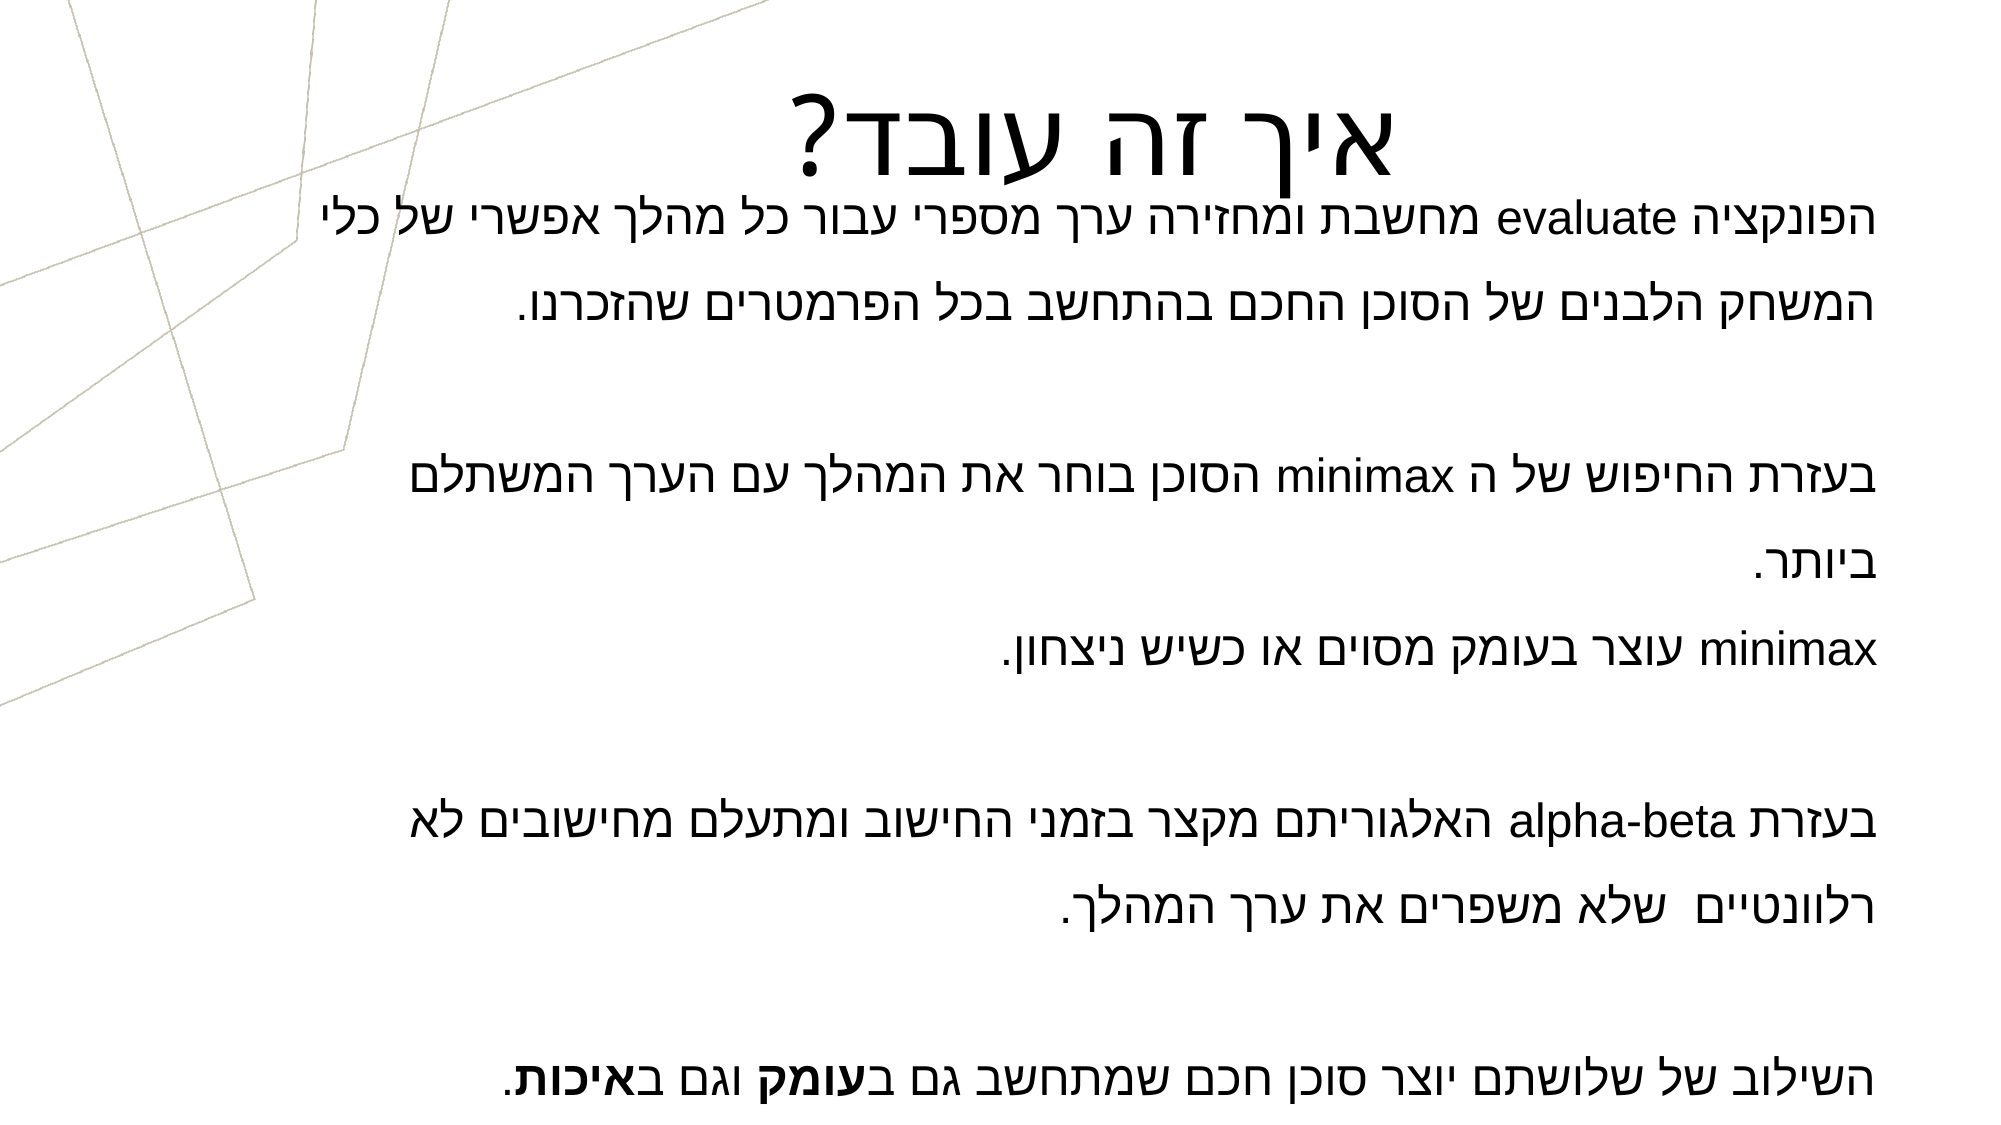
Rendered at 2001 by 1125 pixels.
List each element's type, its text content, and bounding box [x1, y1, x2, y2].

text_box איך זה עובד? [769, 55, 1418, 150]
text_box הפונקציה evaluate מחשבת ומחזירה ערך מספרי עבור כל מהלך אפשרי של כלי המשחק הלבנים של הסוכן החכם בהתחשב בכל הפרמטרים שהזכרנו. בעזרת החיפוש של ה minimax הסוכן בוחר את המהלך עם הערך המשתלם ביותר. minimax עוצר בעומק מסוים או כשיש ניצחון. בעזרת alpha-beta האלגוריתם מקצר בזמני החישוב ומתעלם מחישובים לא רלוונטיים שלא משפרים את ערך המהלך. השילוב של שלושתם יוצר סוכן חכם שמתחשב גם בעומק וגם באיכות. [293, 150, 1893, 1113]
picture [0, 0, 803, 720]
